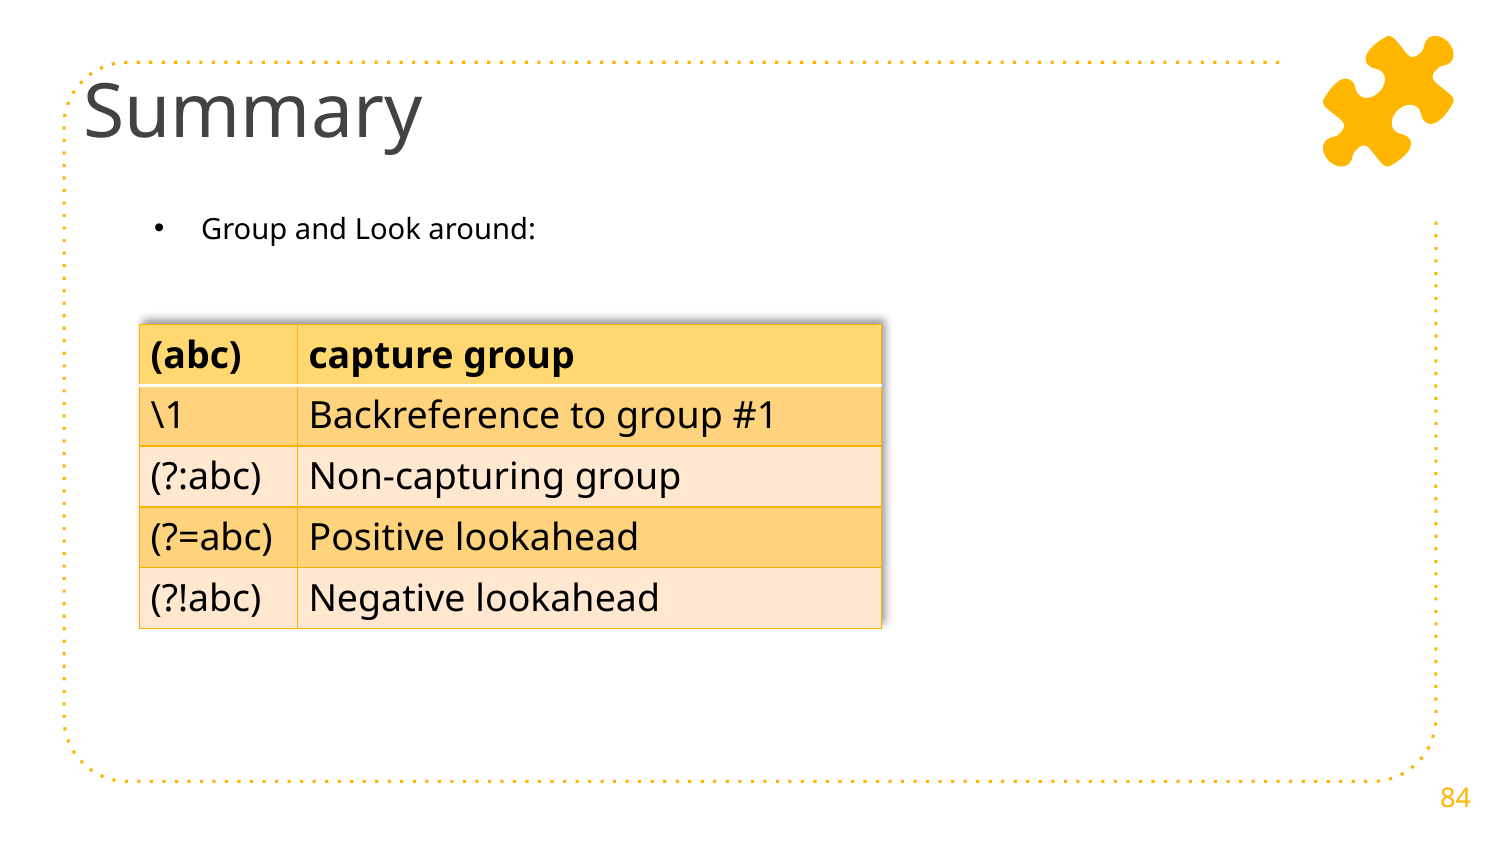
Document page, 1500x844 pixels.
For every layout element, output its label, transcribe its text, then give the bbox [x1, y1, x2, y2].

table_cell Backreference to group #1 [298, 387, 881, 445]
table_cell (?!abc) [140, 568, 297, 628]
table_cell Positive lookahead [298, 508, 881, 567]
table_cell Negative lookahead [298, 568, 881, 628]
text_box [1323, 35, 1454, 167]
title Summary [68, 48, 1195, 189]
table_cell (?:abc) [140, 447, 297, 506]
table_cell \1 [140, 387, 297, 445]
table_header capture group [298, 325, 881, 384]
table_header (abc) [140, 325, 297, 384]
slide_number 84 [1411, 753, 1500, 844]
table_cell Non-capturing group [298, 447, 881, 506]
text_box Group and Look around: [139, 202, 1472, 288]
table_cell (?=abc) [140, 508, 297, 567]
